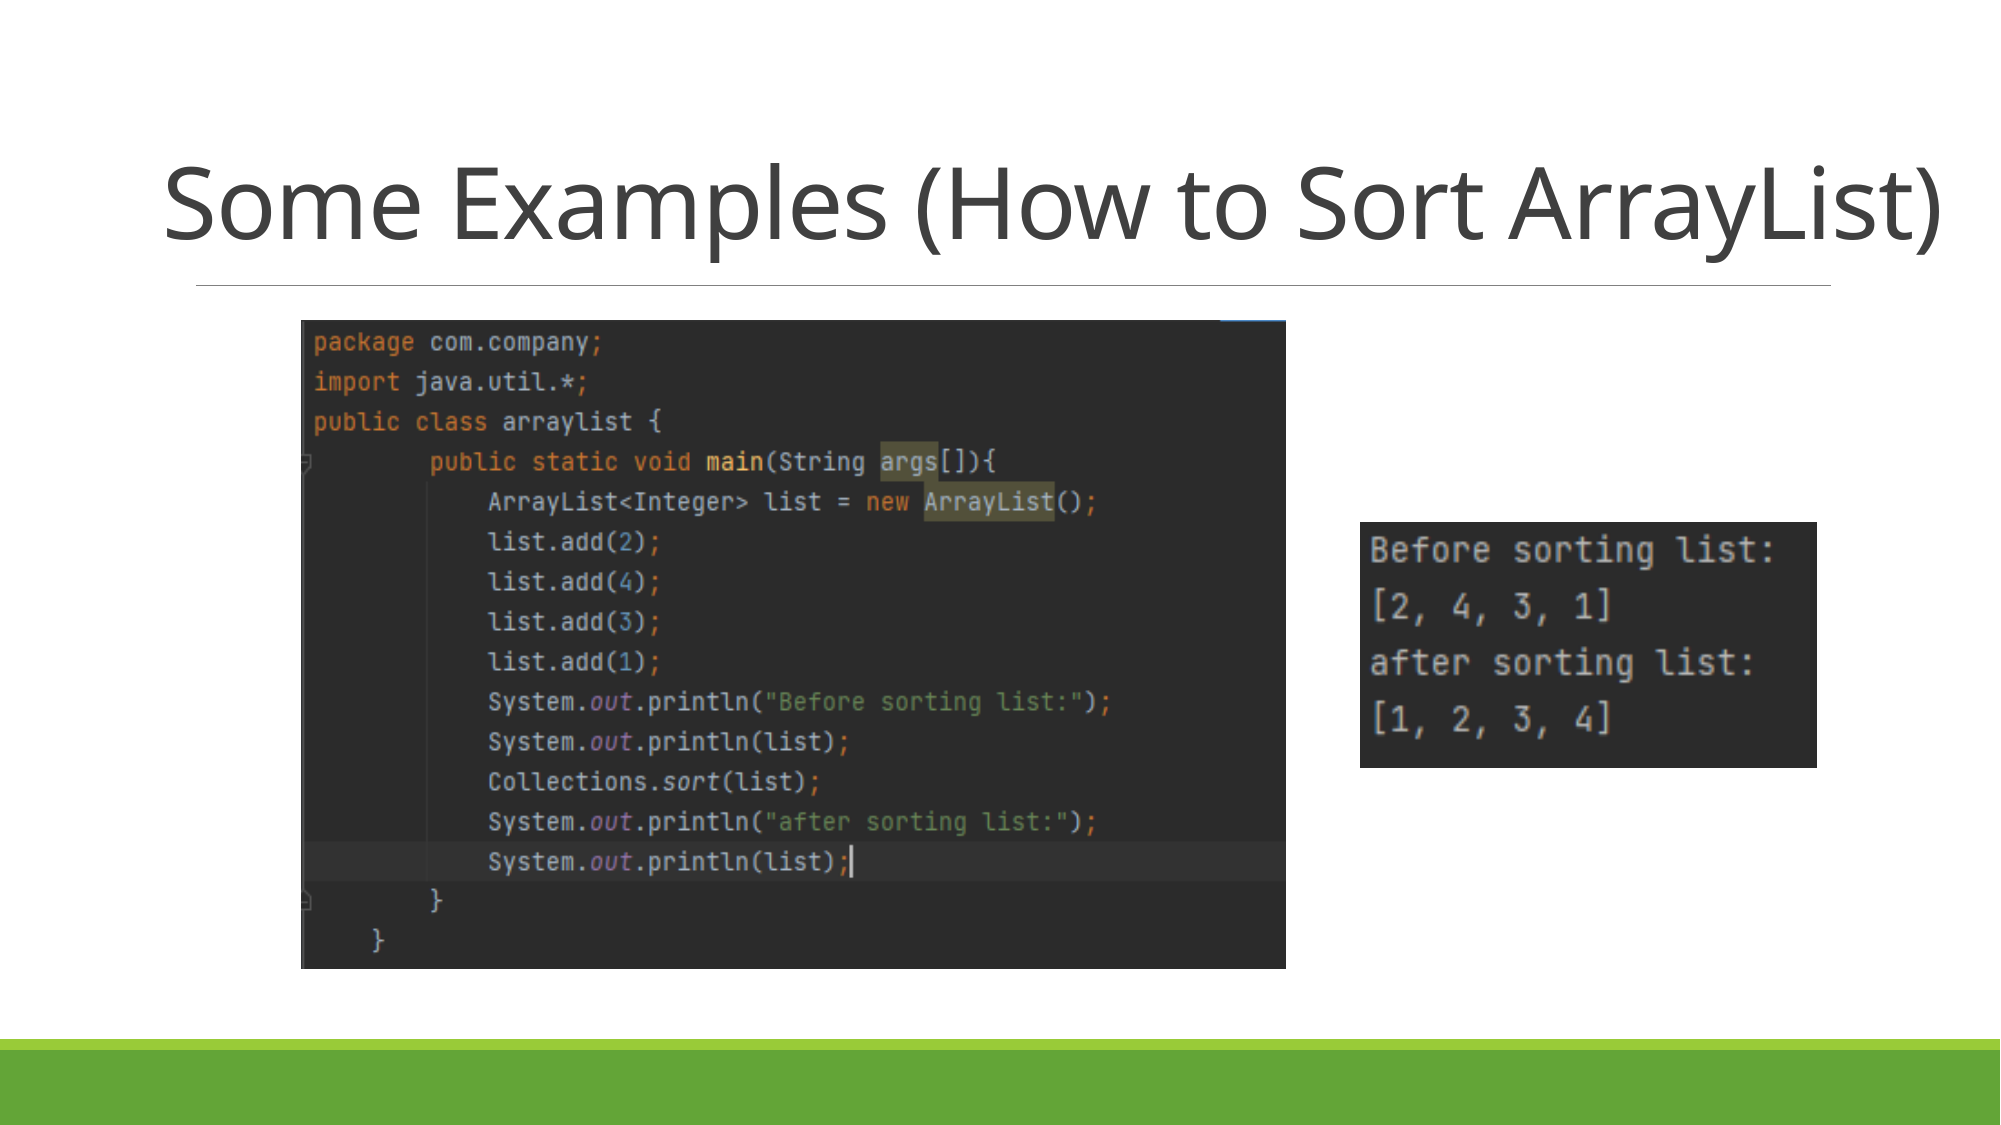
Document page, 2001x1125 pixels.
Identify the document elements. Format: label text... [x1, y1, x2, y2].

title Some Examples (How to Sort ArrayList) [147, 29, 1991, 268]
picture [1359, 522, 1817, 768]
picture [300, 320, 1286, 970]
